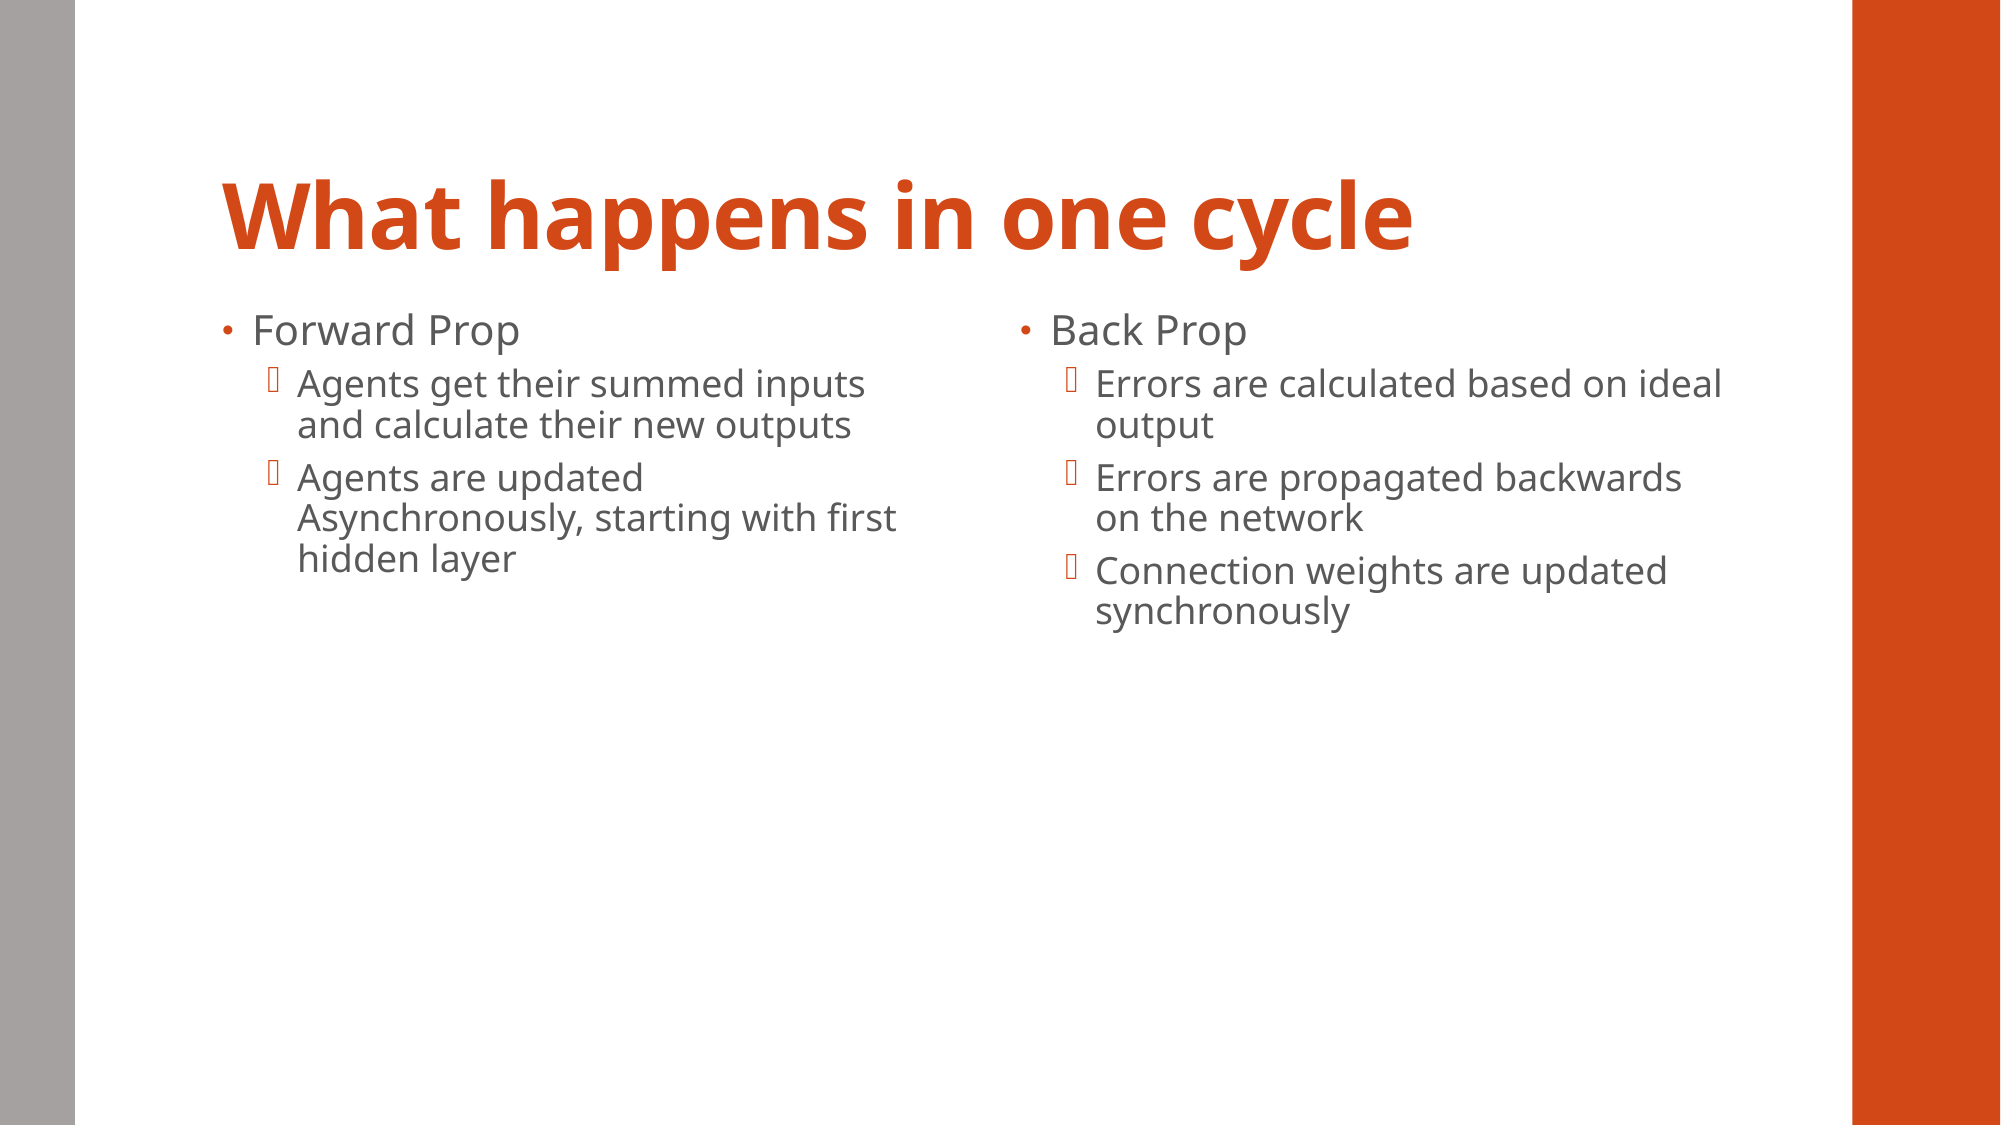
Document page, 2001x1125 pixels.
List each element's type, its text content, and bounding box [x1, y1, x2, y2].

list Back Prop Errors are calculated based on ideal output Errors are propagated backwards on the network Connection weights are updated synchronously [1005, 299, 1740, 1014]
list Forward Prop Agents get their summed inputs and calculate their new outputs Agents are updated Asynchronously, starting with first hidden layer [206, 299, 942, 1014]
title What happens in one cycle [206, 48, 1797, 278]
